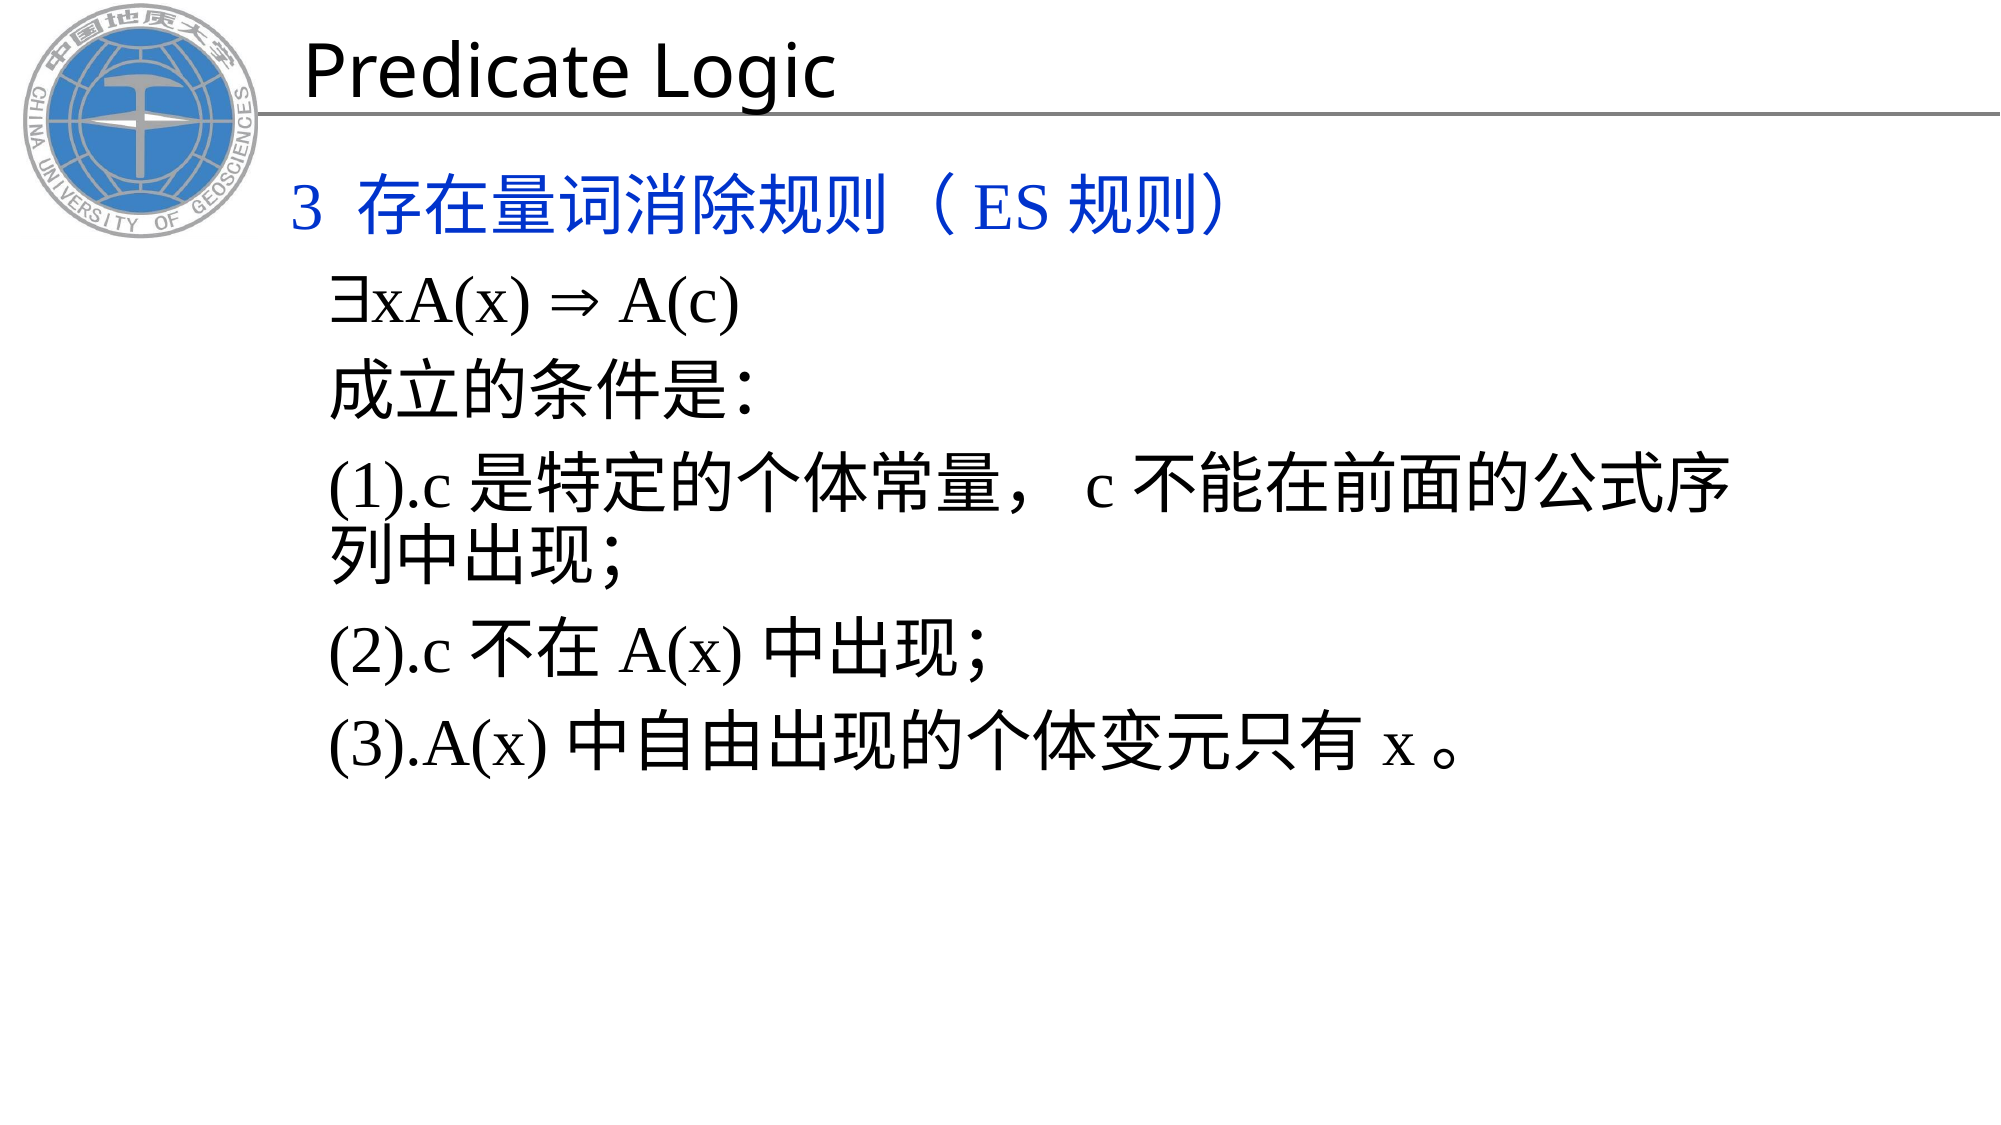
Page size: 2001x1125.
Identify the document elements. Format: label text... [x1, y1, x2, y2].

text_box 3 存在量词消除规则（ES规则） xA(x)  A(c) 成立的条件是： (1).c是特定的个体常量，c不能在前面的公式序列中出现； (2).c不在A(x)中出现； (3).A(x)中自由出现的个体变元只有x。 [275, 164, 1797, 714]
picture [21, 3, 258, 239]
text_box Predicate Logic [287, 15, 1233, 120]
